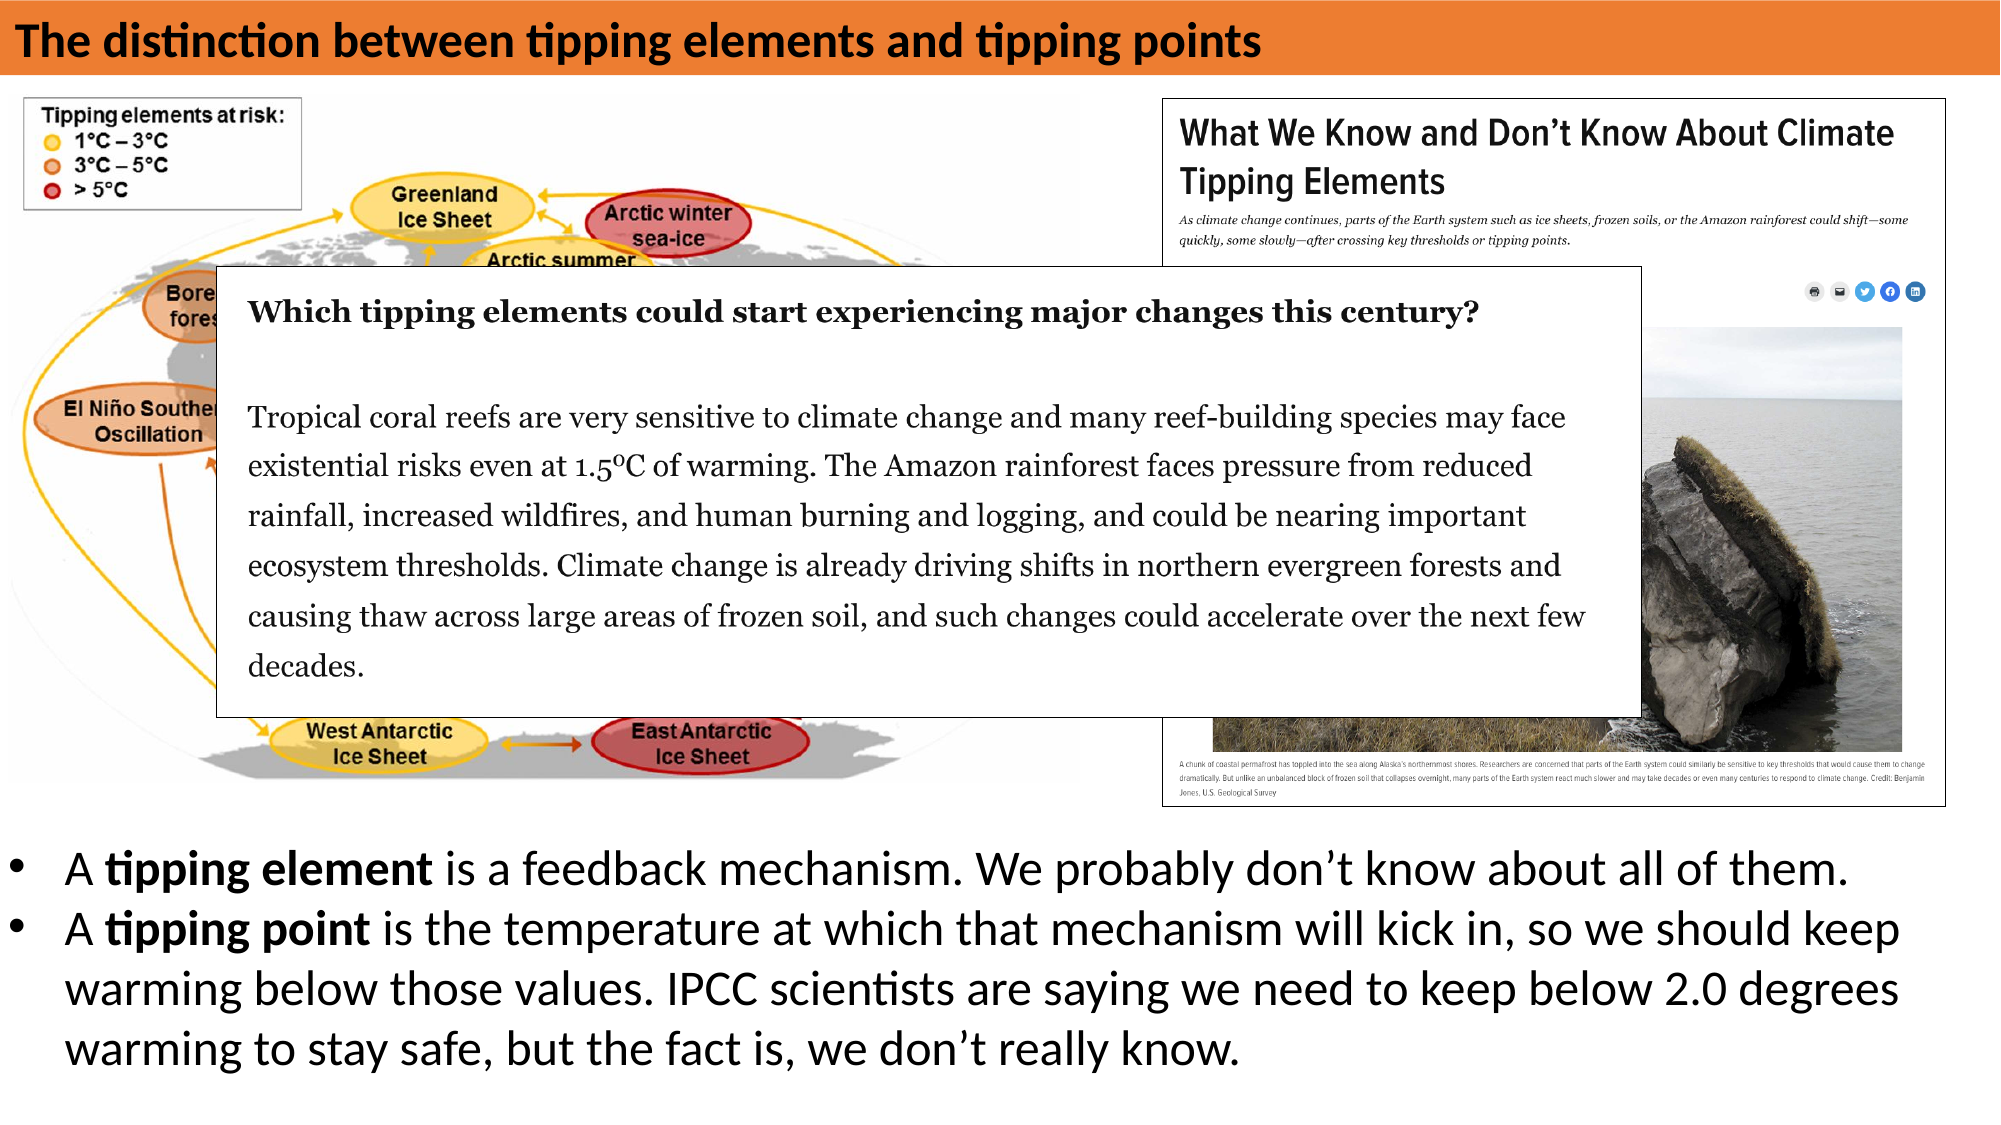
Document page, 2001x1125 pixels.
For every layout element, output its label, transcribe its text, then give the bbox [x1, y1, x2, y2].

picture [7, 94, 1946, 807]
text_box The distinction between tipping elements and tipping points [0, 0, 2000, 76]
text_box A tipping element is a feedback mechanism. We probably don’t know about all of them. A tipping point is the temperature at which that mechanism will kick in, so we should keep warming below those values. IPCC scientists are saying we need to keep below 2.0 degrees warming to stay safe, but the fact is, we don’t really know. [0, 828, 2000, 1083]
